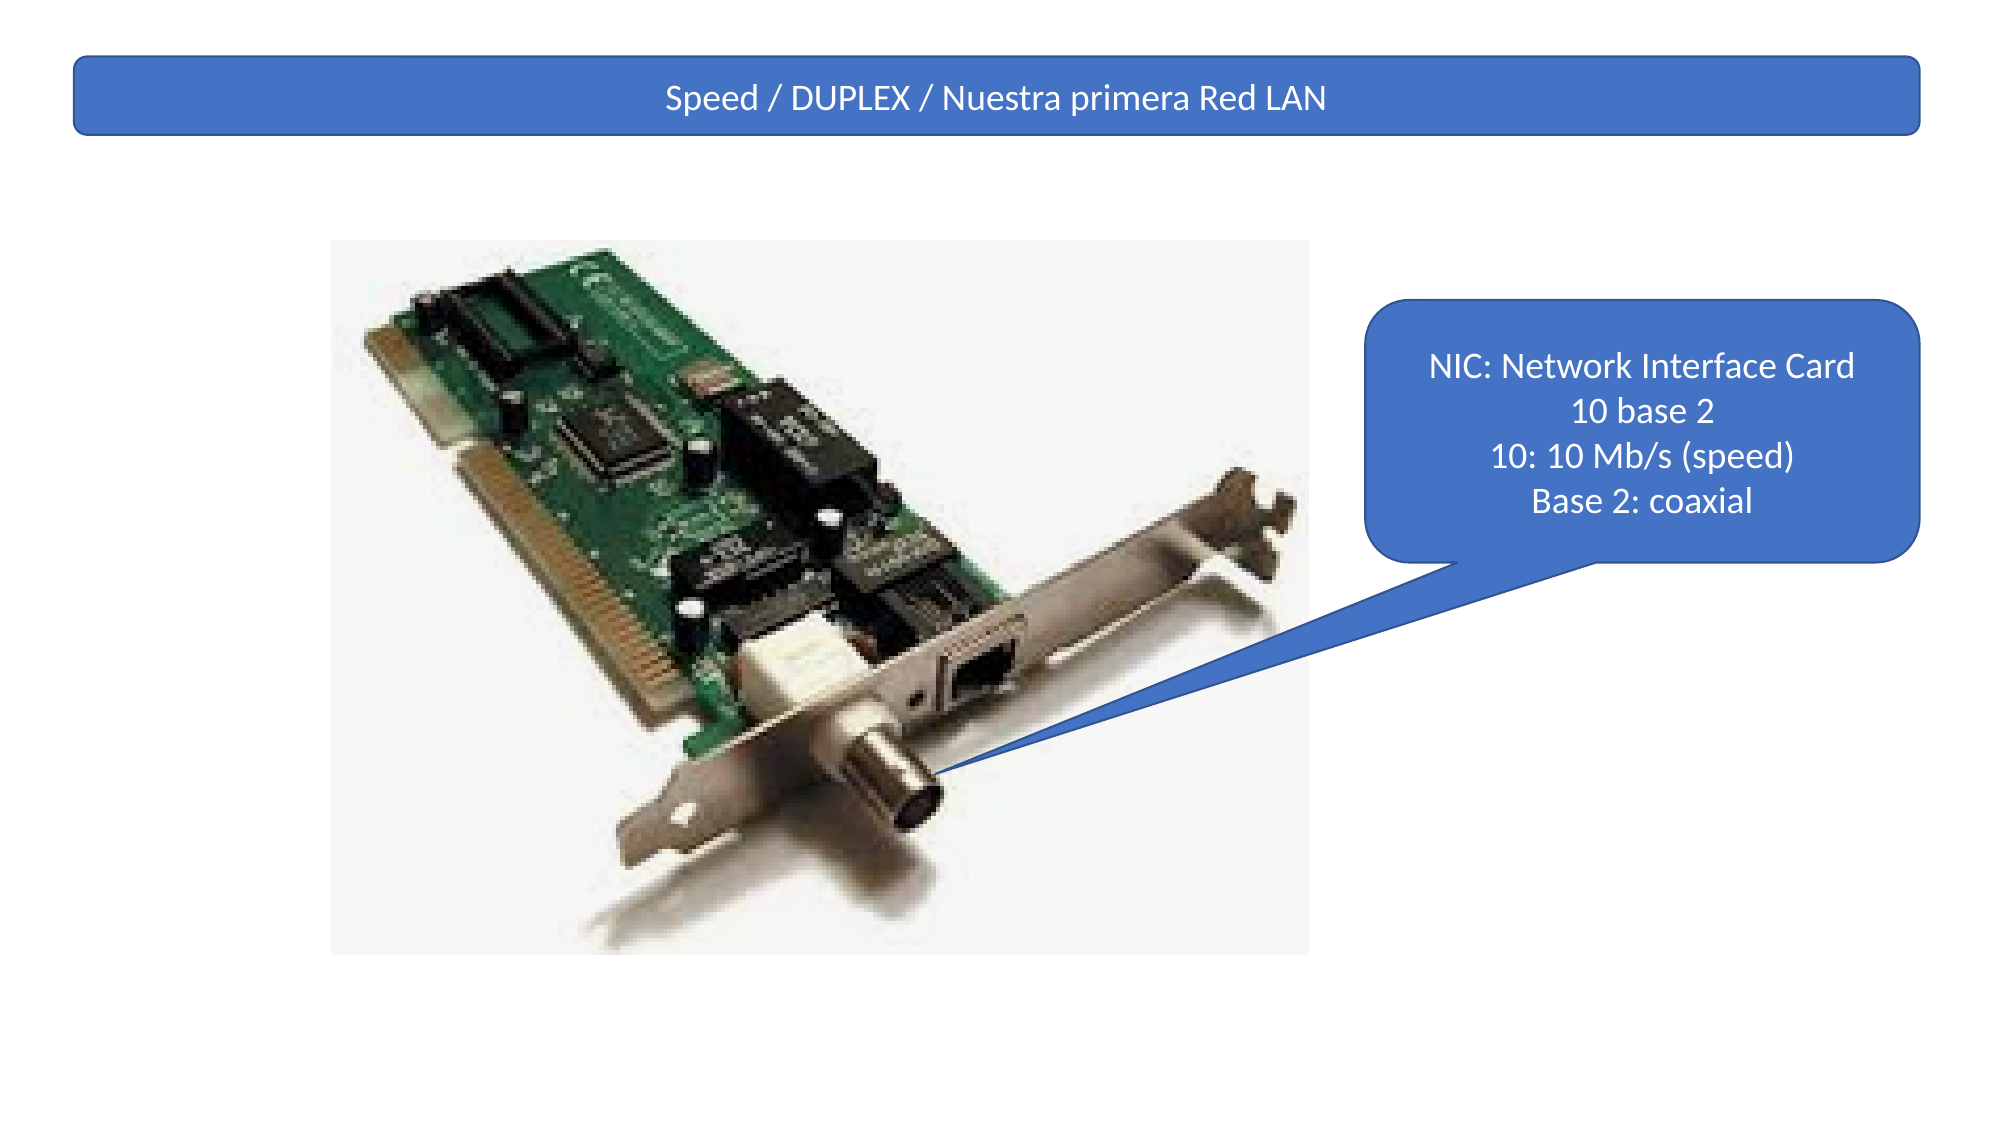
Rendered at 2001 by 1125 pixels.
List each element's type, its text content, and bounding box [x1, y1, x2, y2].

text_box NIC: Network Interface Card 10 base 2 10: 10 Mb/s (speed) Base 2: coaxial [1331, 298, 1921, 649]
picture [331, 240, 1331, 955]
text_box Speed / DUPLEX / Nuestra primera Red LAN [72, 55, 1921, 136]
